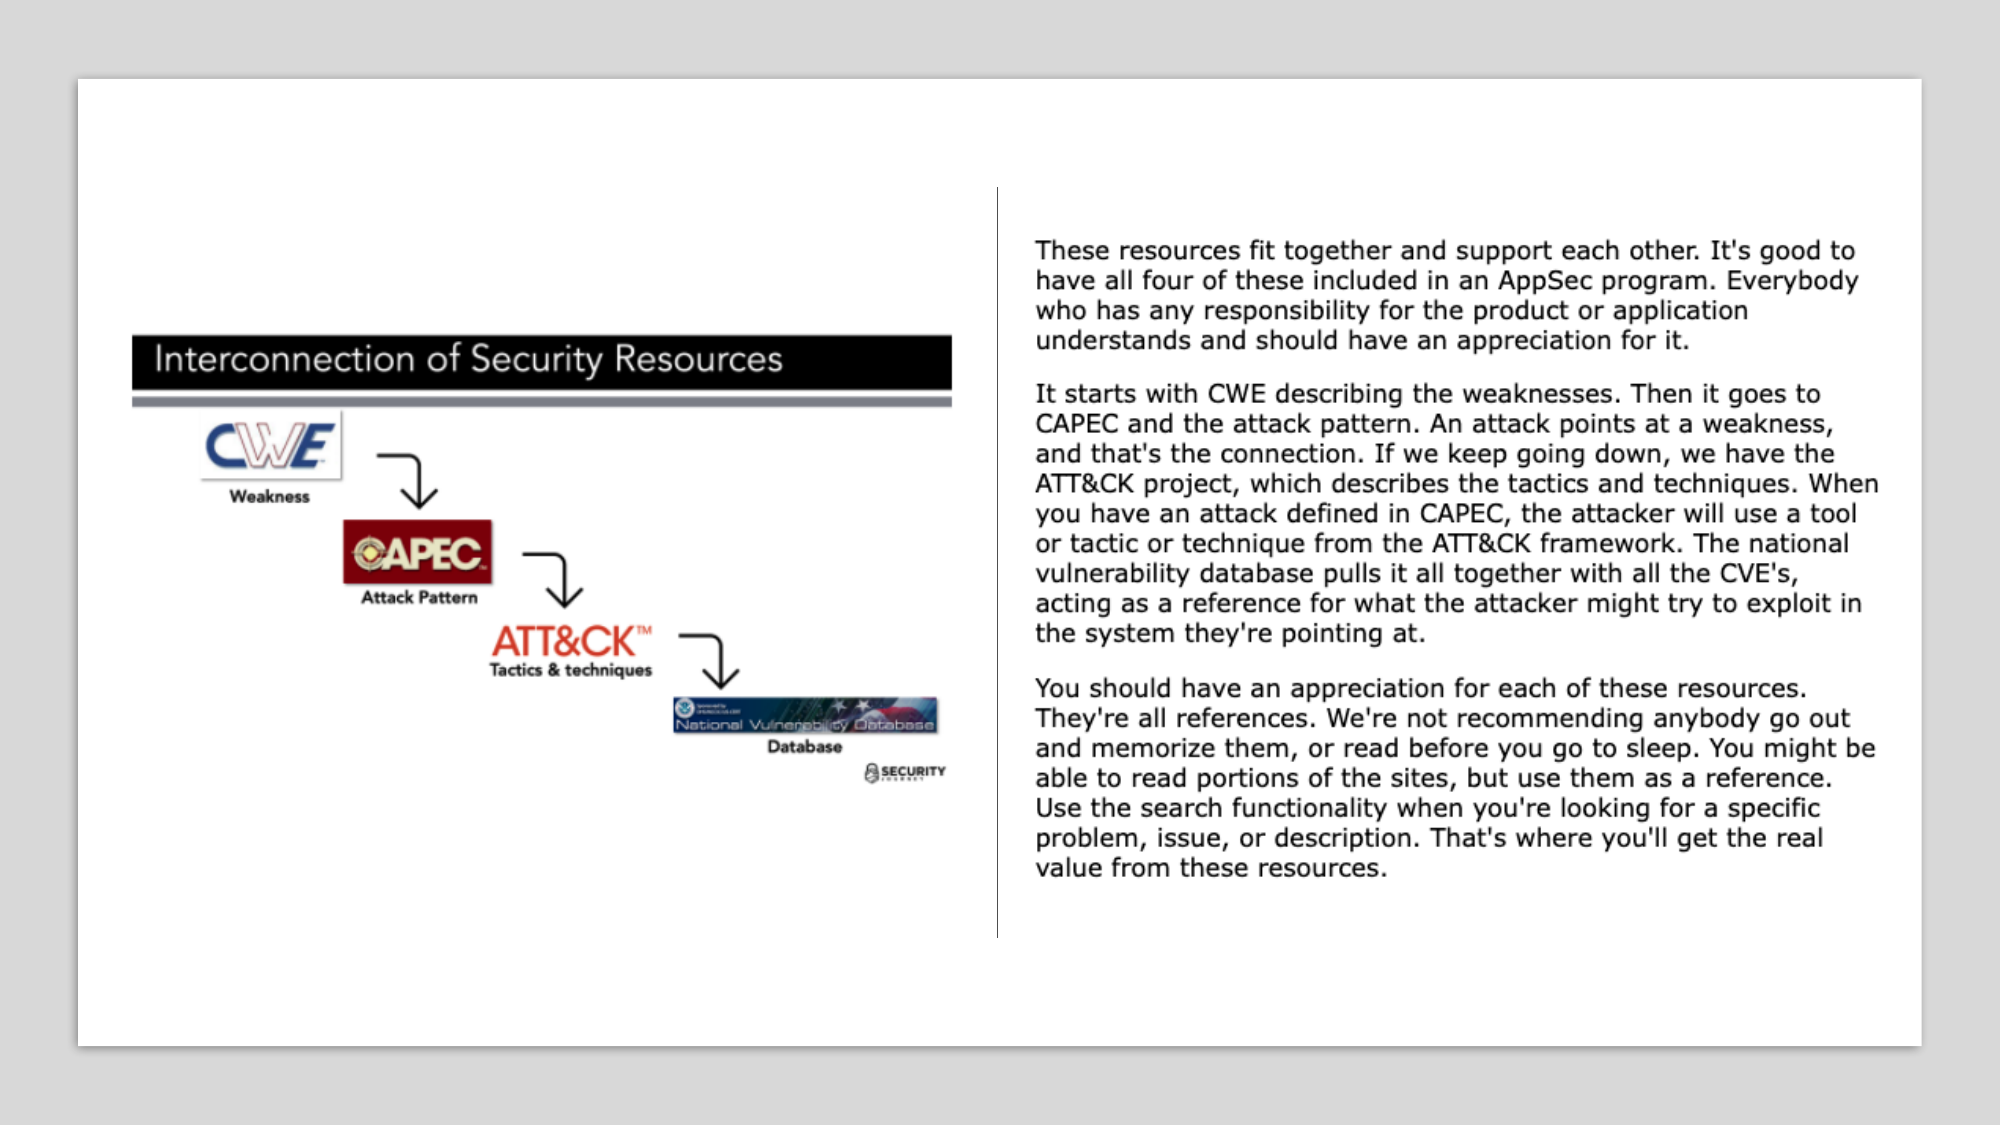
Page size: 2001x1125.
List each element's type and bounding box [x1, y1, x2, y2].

picture [105, 308, 975, 817]
picture [1025, 225, 1895, 899]
text_box [0, 0, 2000, 1125]
text_box [77, 78, 1923, 1047]
